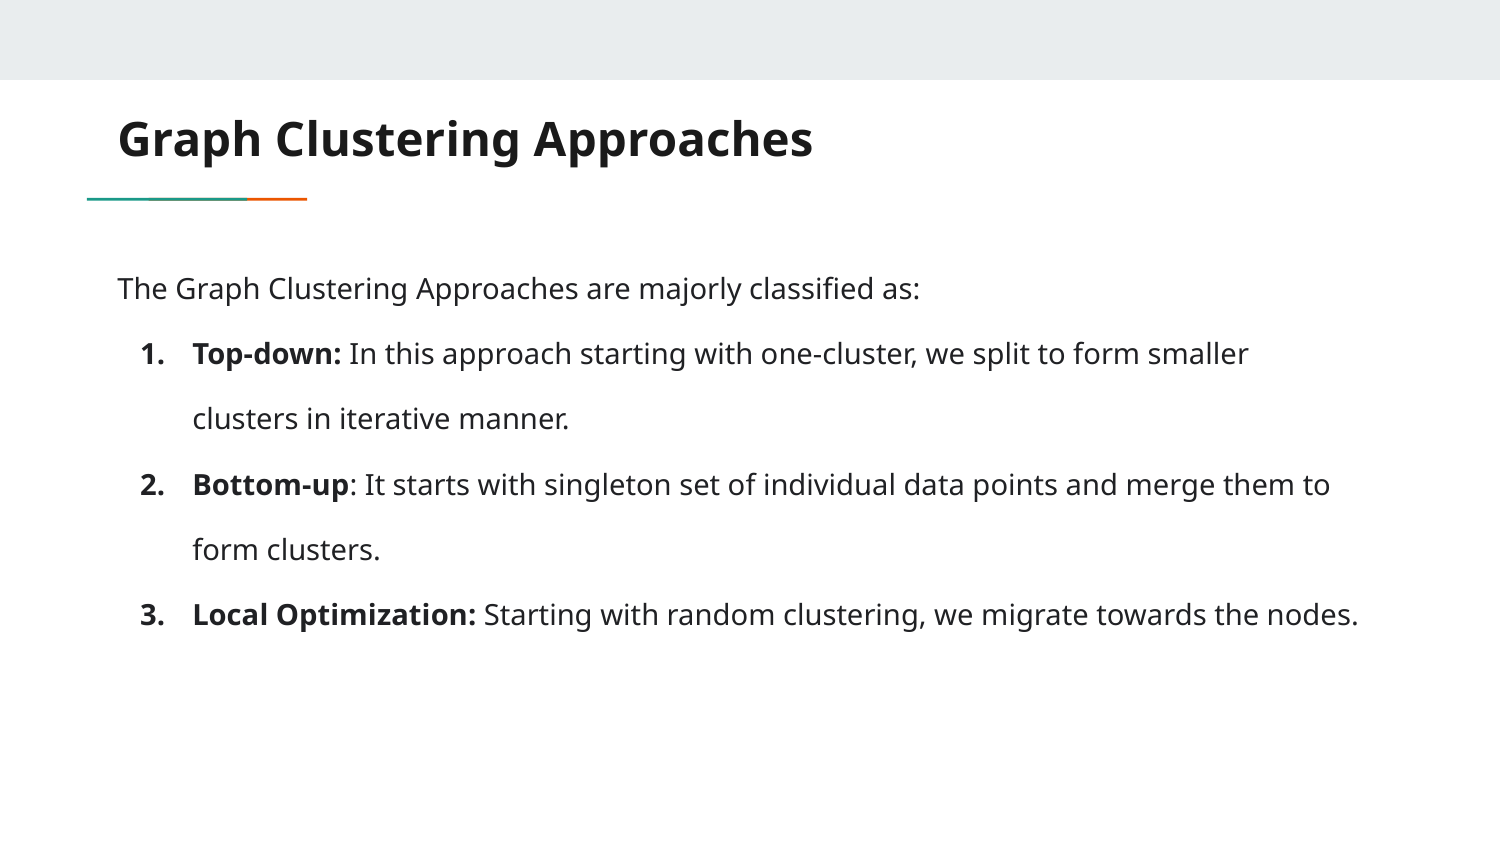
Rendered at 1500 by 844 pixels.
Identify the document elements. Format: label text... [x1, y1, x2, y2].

list The Graph Clustering Approaches are majorly classified as: Top-down: In this approach starting with one-cluster, we split to form smaller clusters in iterative manner. Bottom-up: It starts with singleton set of individual data points and merge them to form clusters. Local Optimization: Starting with random clustering, we migrate towards the nodes. [102, 249, 1500, 726]
title Graph Clustering Approaches [102, 94, 1364, 182]
